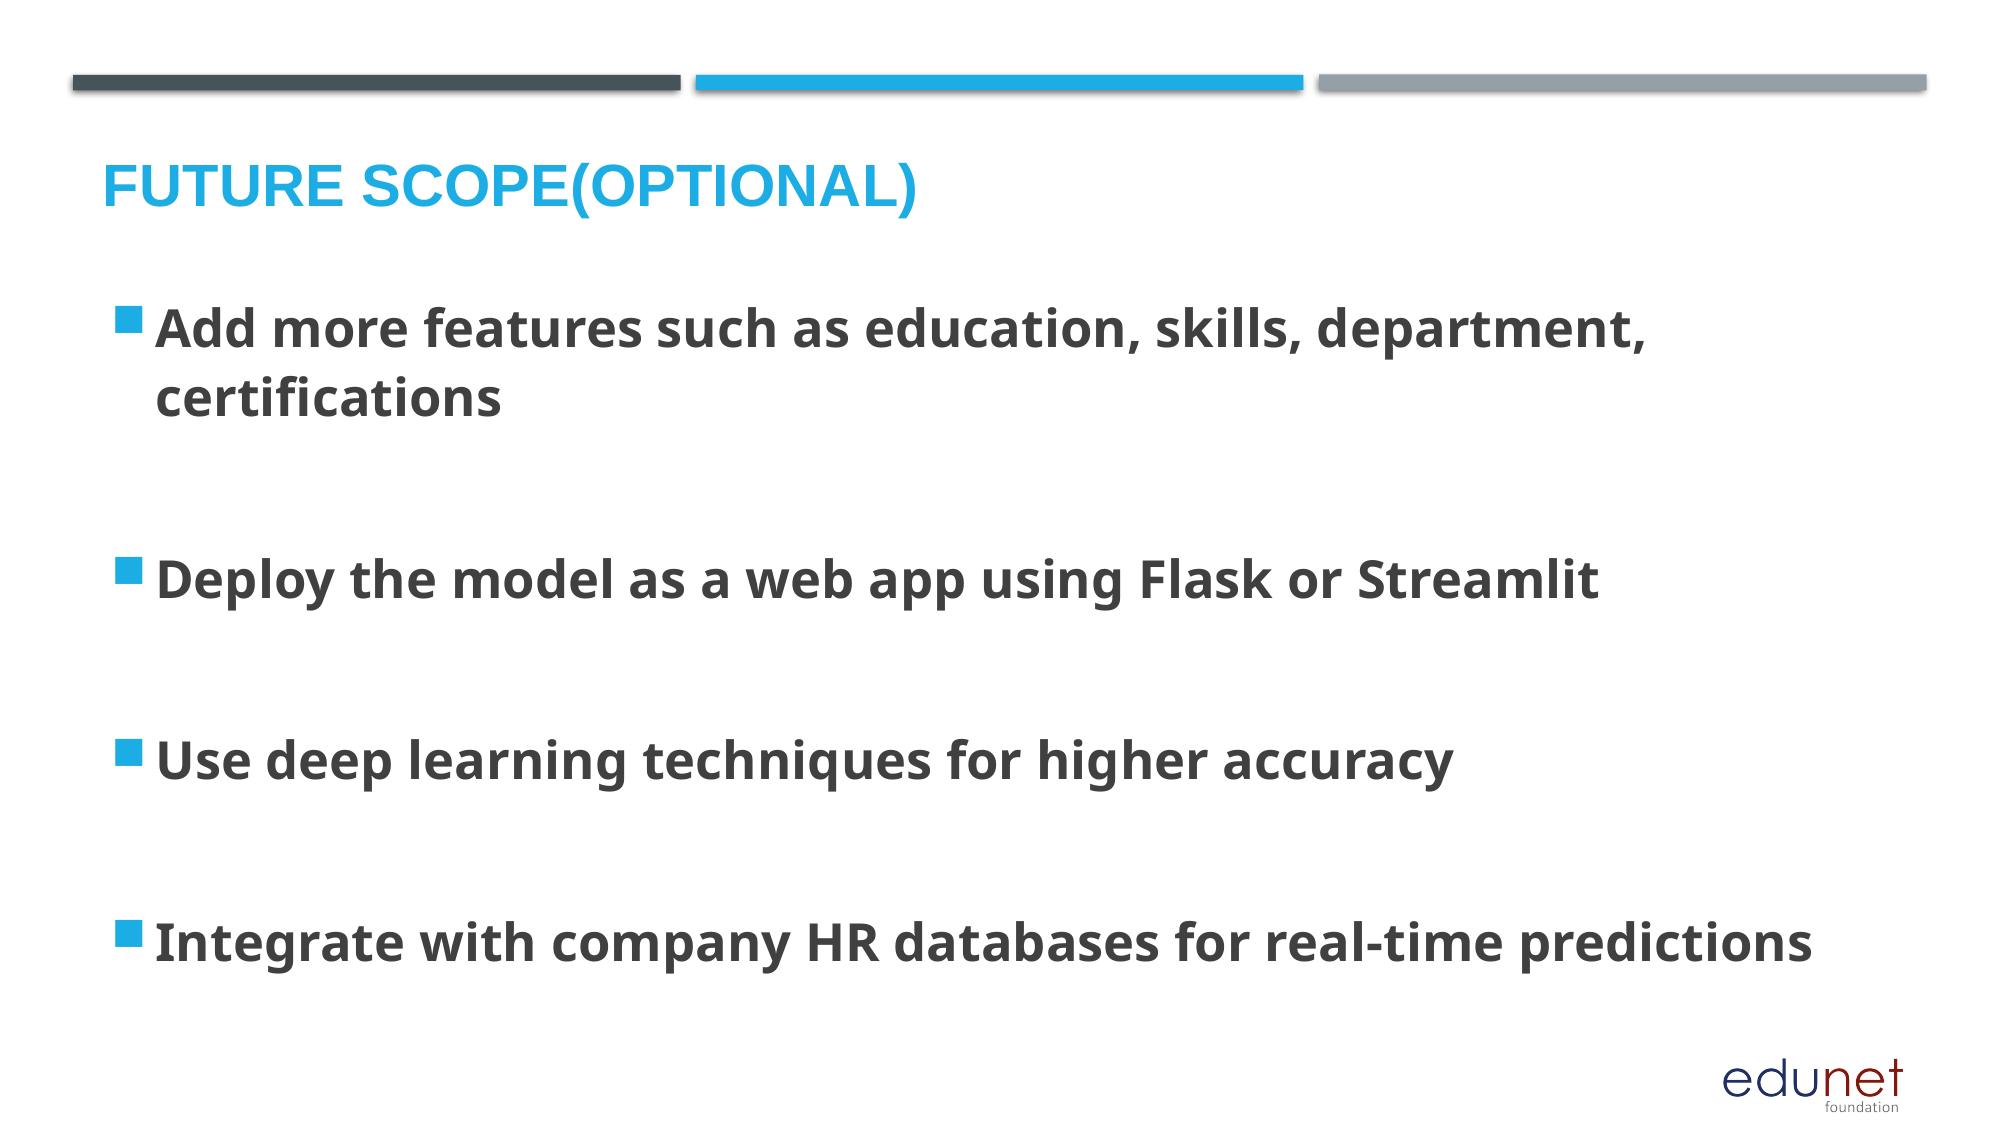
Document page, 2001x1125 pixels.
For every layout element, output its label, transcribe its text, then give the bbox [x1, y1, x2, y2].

list Add more features such as education, skills, department, certifications Deploy the model as a web app using Flask or Streamlit Use deep learning techniques for higher accuracy Integrate with company HR databases for real-time predictions [95, 213, 1905, 981]
picture [1719, 1056, 1905, 1116]
text_box Future scope(Optional) [87, 138, 1898, 226]
